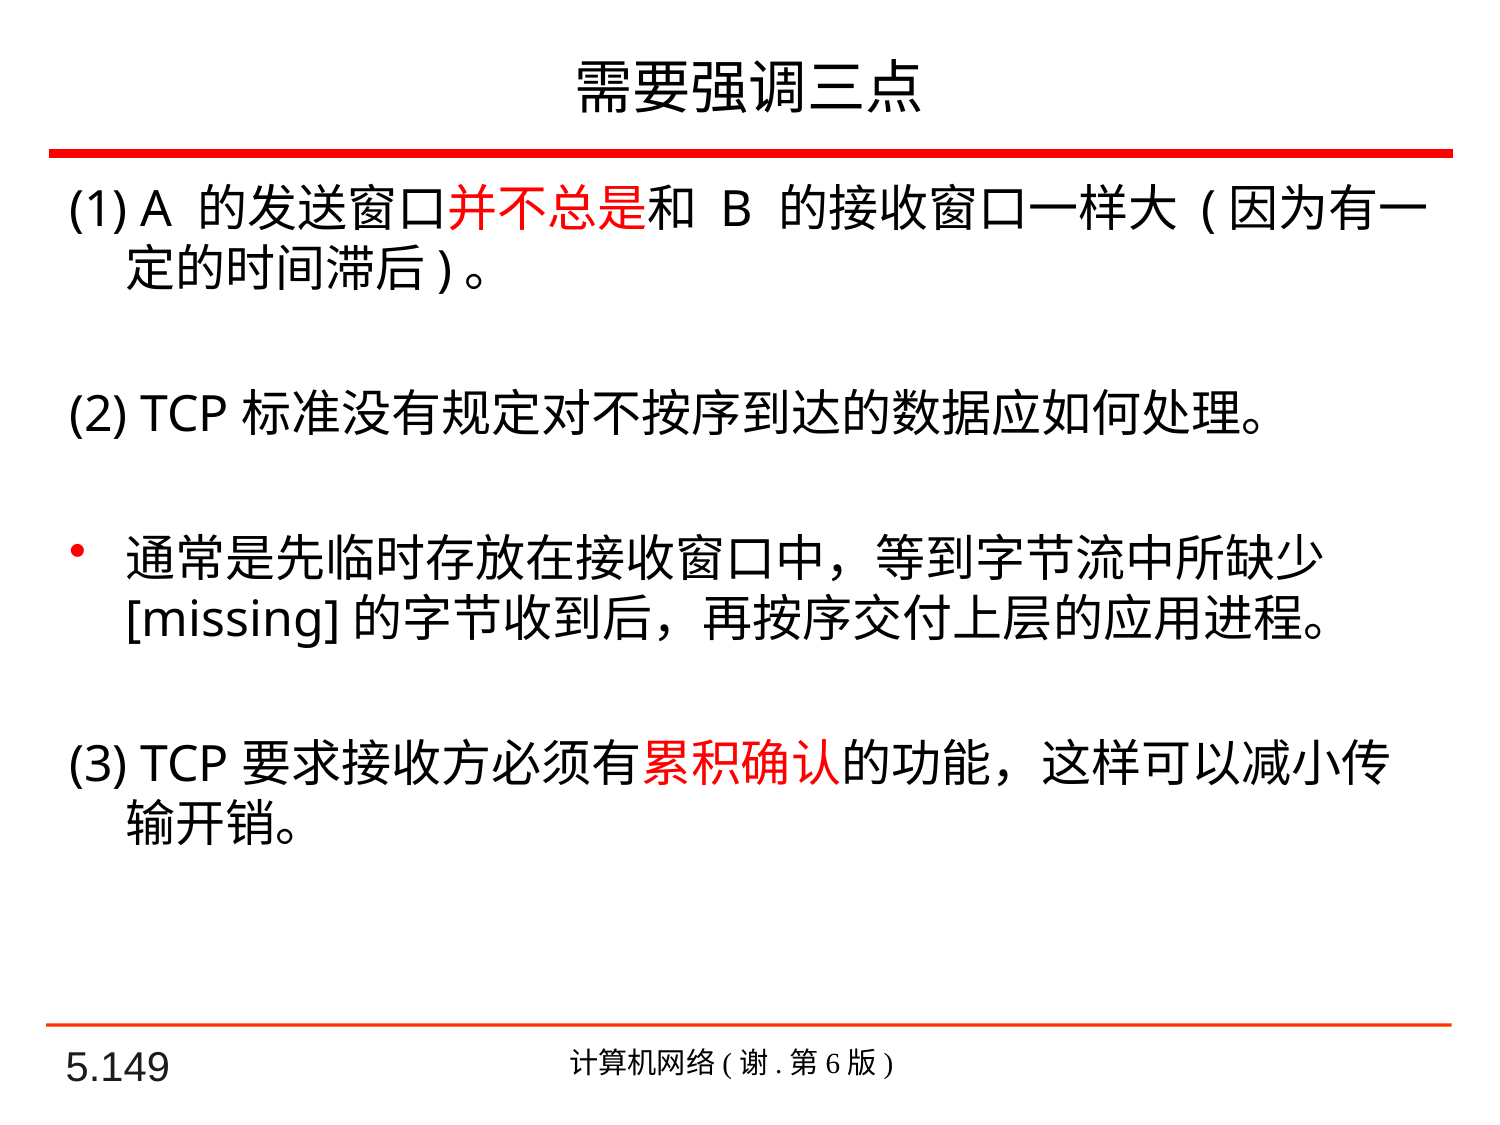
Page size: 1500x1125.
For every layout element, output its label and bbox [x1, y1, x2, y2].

title [58, 33, 1440, 138]
list [53, 168, 1447, 1014]
